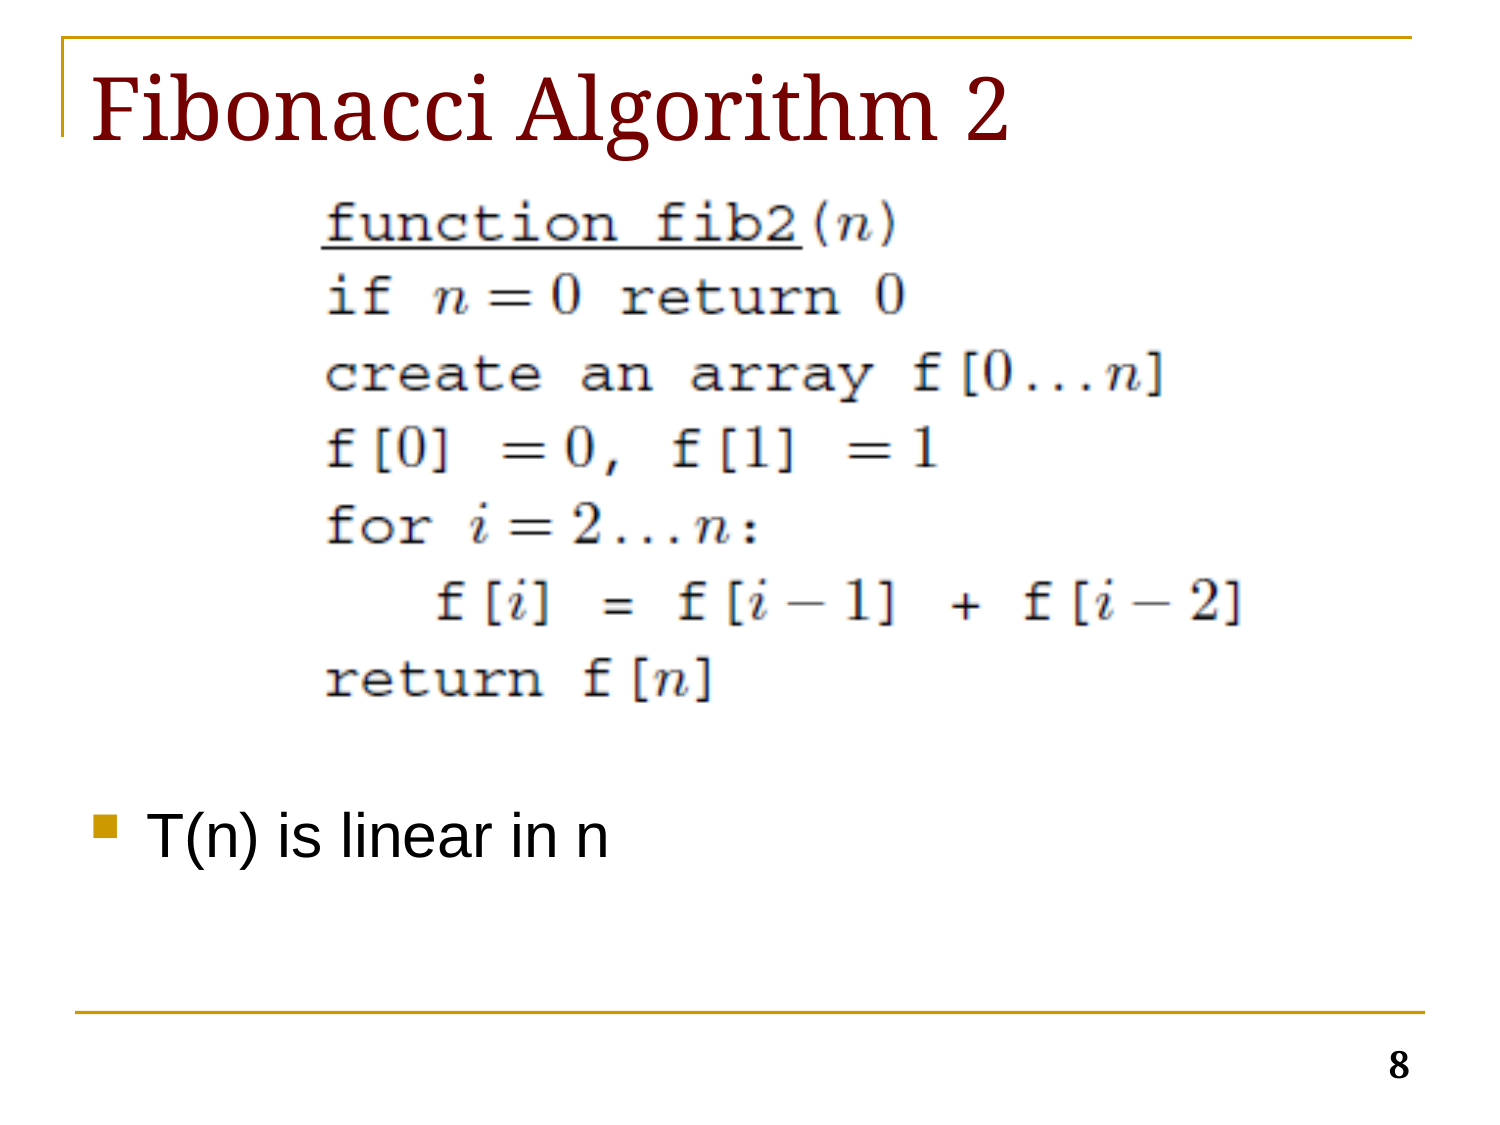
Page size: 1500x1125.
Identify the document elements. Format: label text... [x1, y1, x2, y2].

title Fibonacci Algorithm 2 [74, 45, 1426, 233]
picture [274, 174, 1291, 751]
slide_number 8 [1074, 1023, 1426, 1100]
list T(n) is linear in n [74, 262, 1426, 1006]
